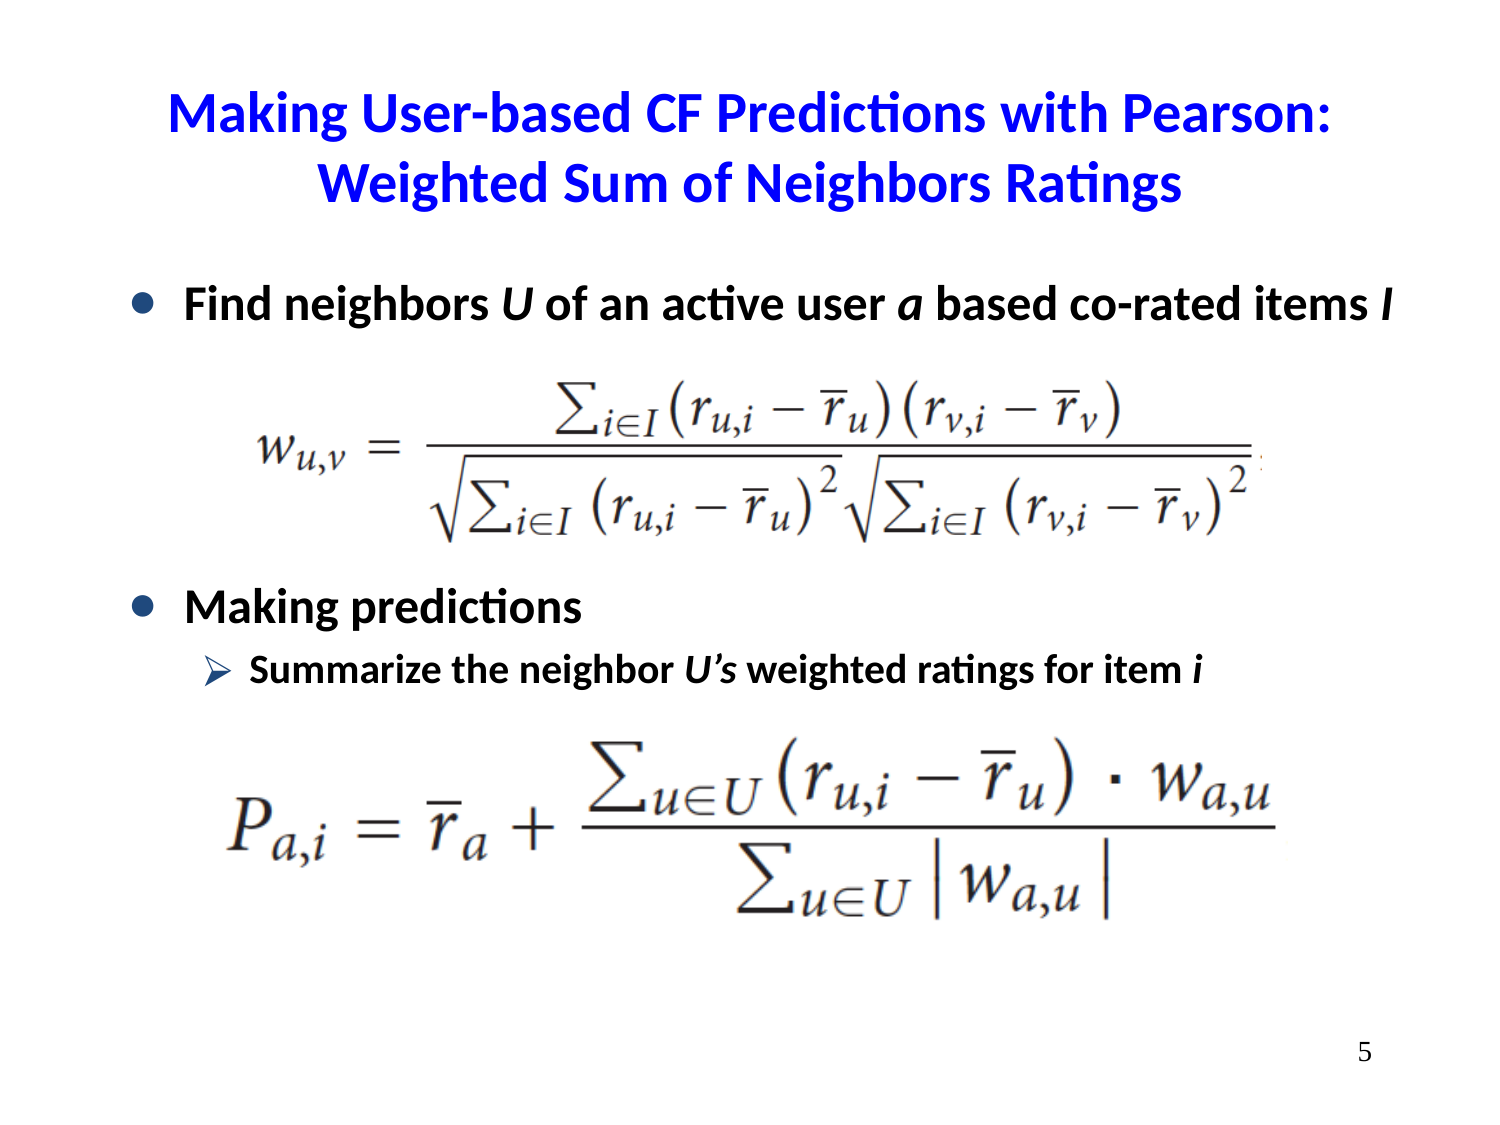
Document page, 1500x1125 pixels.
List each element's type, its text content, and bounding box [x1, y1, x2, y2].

slide_number ‹#› [1074, 1025, 1388, 1100]
picture [197, 714, 1288, 951]
title Making User-based CF Predictions with Pearson: Weighted Sum of Neighbors Ratings [50, 50, 1450, 238]
picture [238, 354, 1262, 576]
list Find neighbors U of an active user a based co-rated items I Making predictions Summarize the neighbor U’s weighted ratings for item i [112, 262, 1425, 1025]
